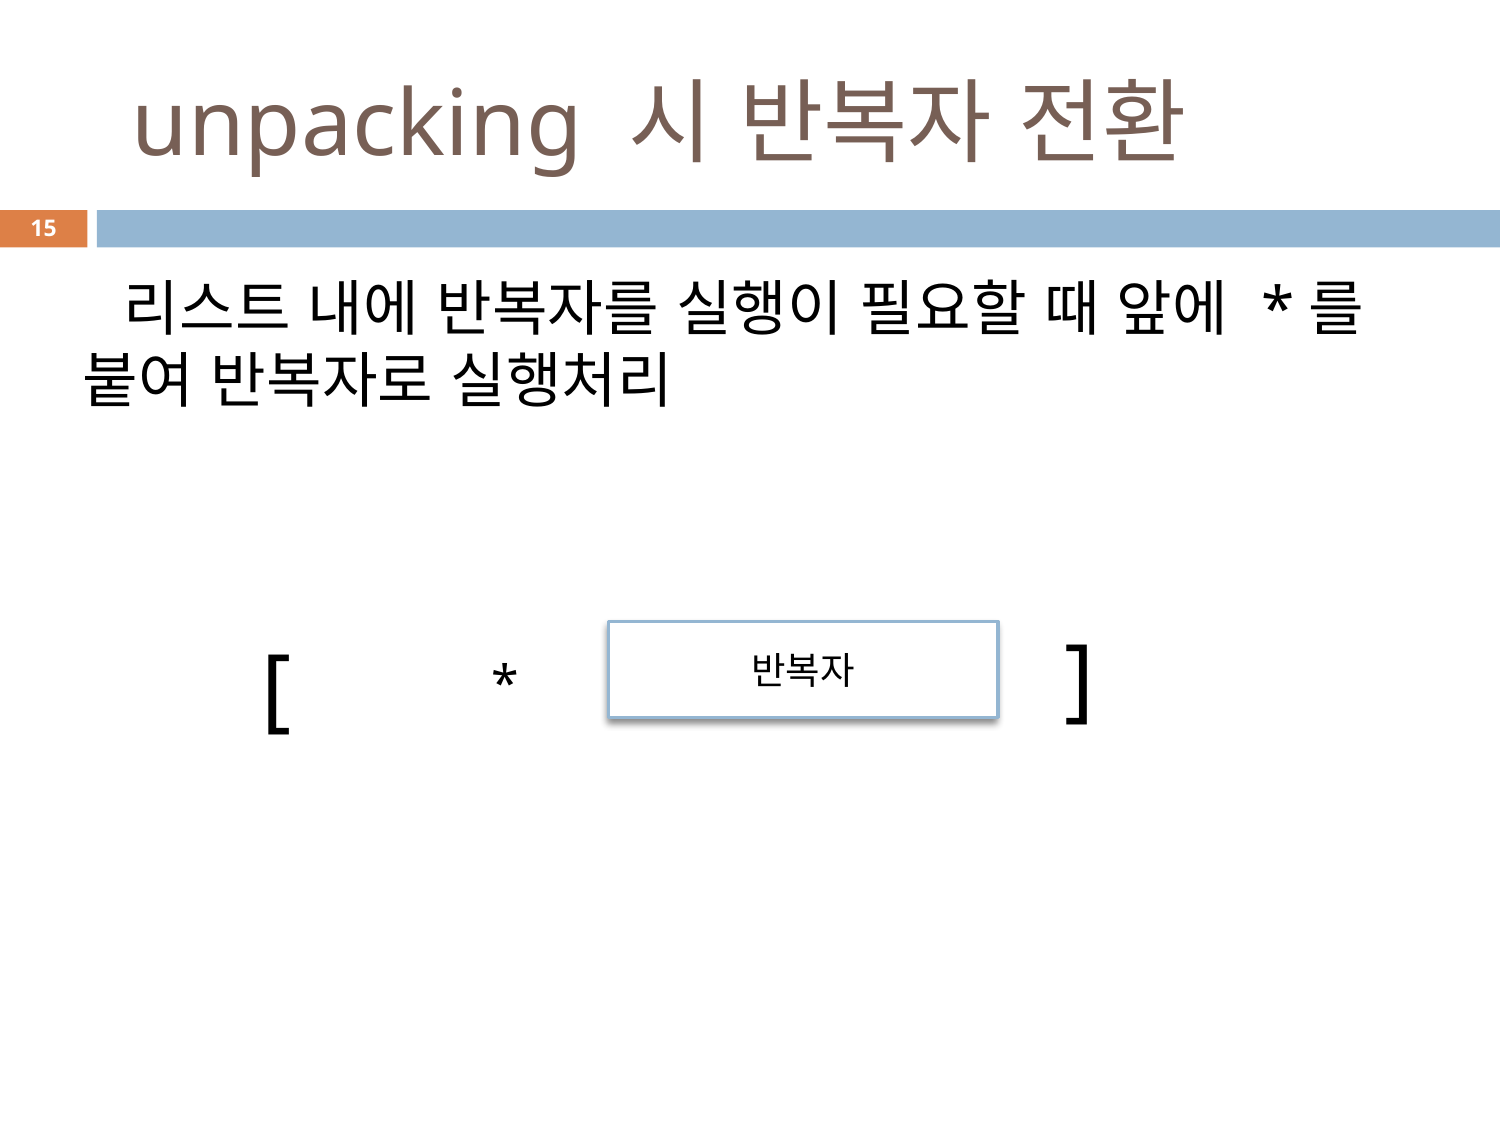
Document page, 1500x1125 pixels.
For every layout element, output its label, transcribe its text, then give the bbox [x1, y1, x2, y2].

text_box ] [1057, 611, 1199, 737]
list 리스트 내에 반복자를 실행이 필요할 때 앞에 *를 붙여 반복자로 실행처리 [74, 261, 1426, 563]
text_box 반복자 [608, 621, 999, 718]
text_box * [446, 644, 565, 720]
text_box [ [253, 621, 396, 747]
title unpacking 시 반복자 전환 [99, 36, 1439, 201]
slide_number 15 [22, 205, 65, 252]
